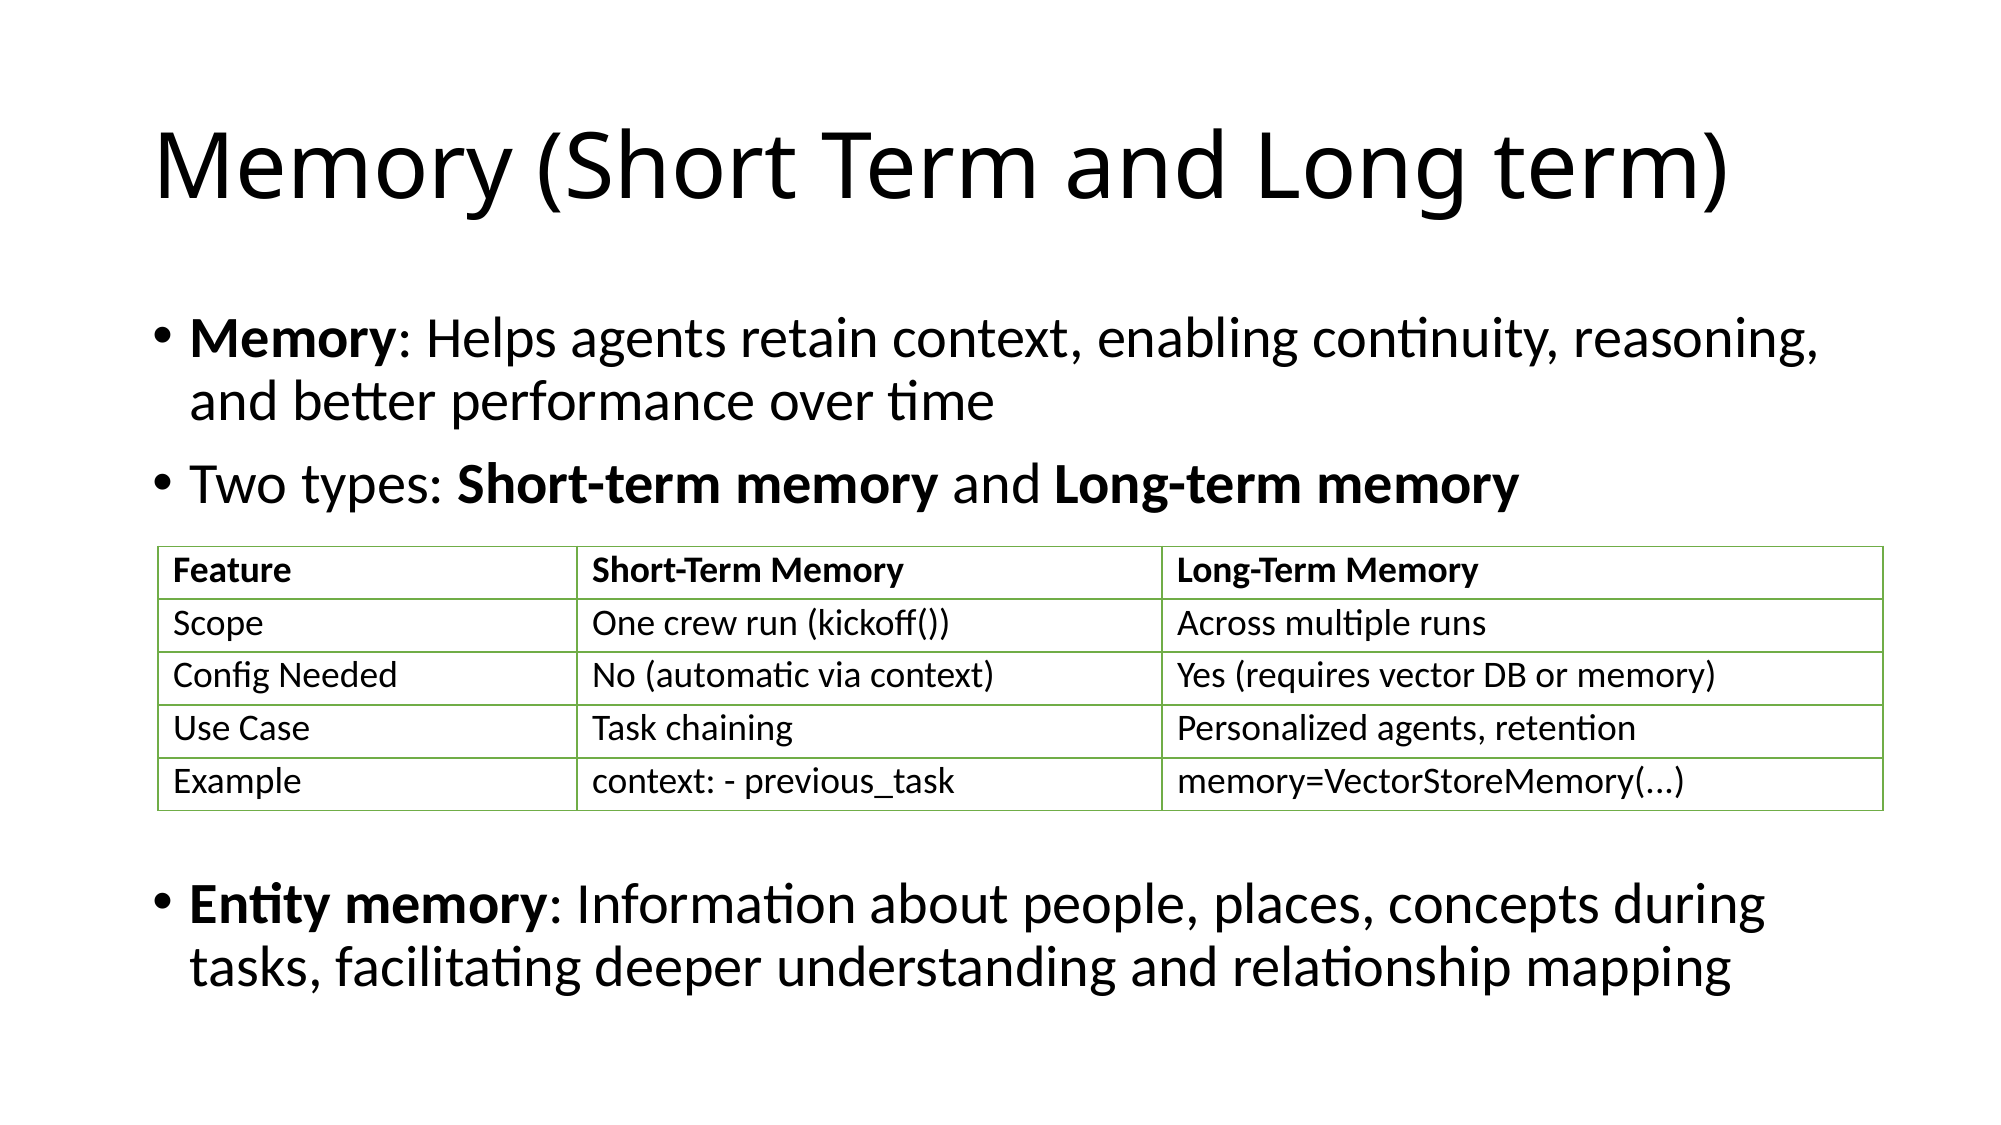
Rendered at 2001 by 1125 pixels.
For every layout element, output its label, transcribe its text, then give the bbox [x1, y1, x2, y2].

table_header Long-Term Memory [1163, 547, 1882, 598]
table_cell Use Case [159, 706, 576, 757]
table_cell context: - previous_task [578, 759, 1161, 810]
table_cell Personalized agents, retention [1163, 706, 1882, 757]
title Memory (Short Term and Long term) [137, 59, 1863, 278]
table_cell One crew run (kickoff()) [578, 600, 1161, 651]
table_cell memory=VectorStoreMemory(...) [1163, 759, 1882, 810]
table_cell Across multiple runs [1163, 600, 1882, 651]
table_cell Task chaining [578, 706, 1161, 757]
table_header Feature [159, 547, 576, 598]
table_cell Example [159, 759, 576, 810]
table_cell Config Needed [159, 653, 576, 704]
table_header Short-Term Memory [578, 547, 1161, 598]
table_cell Scope [159, 600, 576, 651]
table_cell Yes (requires vector DB or memory) [1163, 653, 1882, 704]
table_cell No (automatic via context) [578, 653, 1161, 704]
list Memory: Helps agents retain context, enabling continuity, reasoning, and better performance over time Two types: Short-term memory and Long-term memory Entity memory: Information about people, places, concepts during tasks, facilitating deeper understanding and relationship mapping [137, 299, 1863, 1014]
